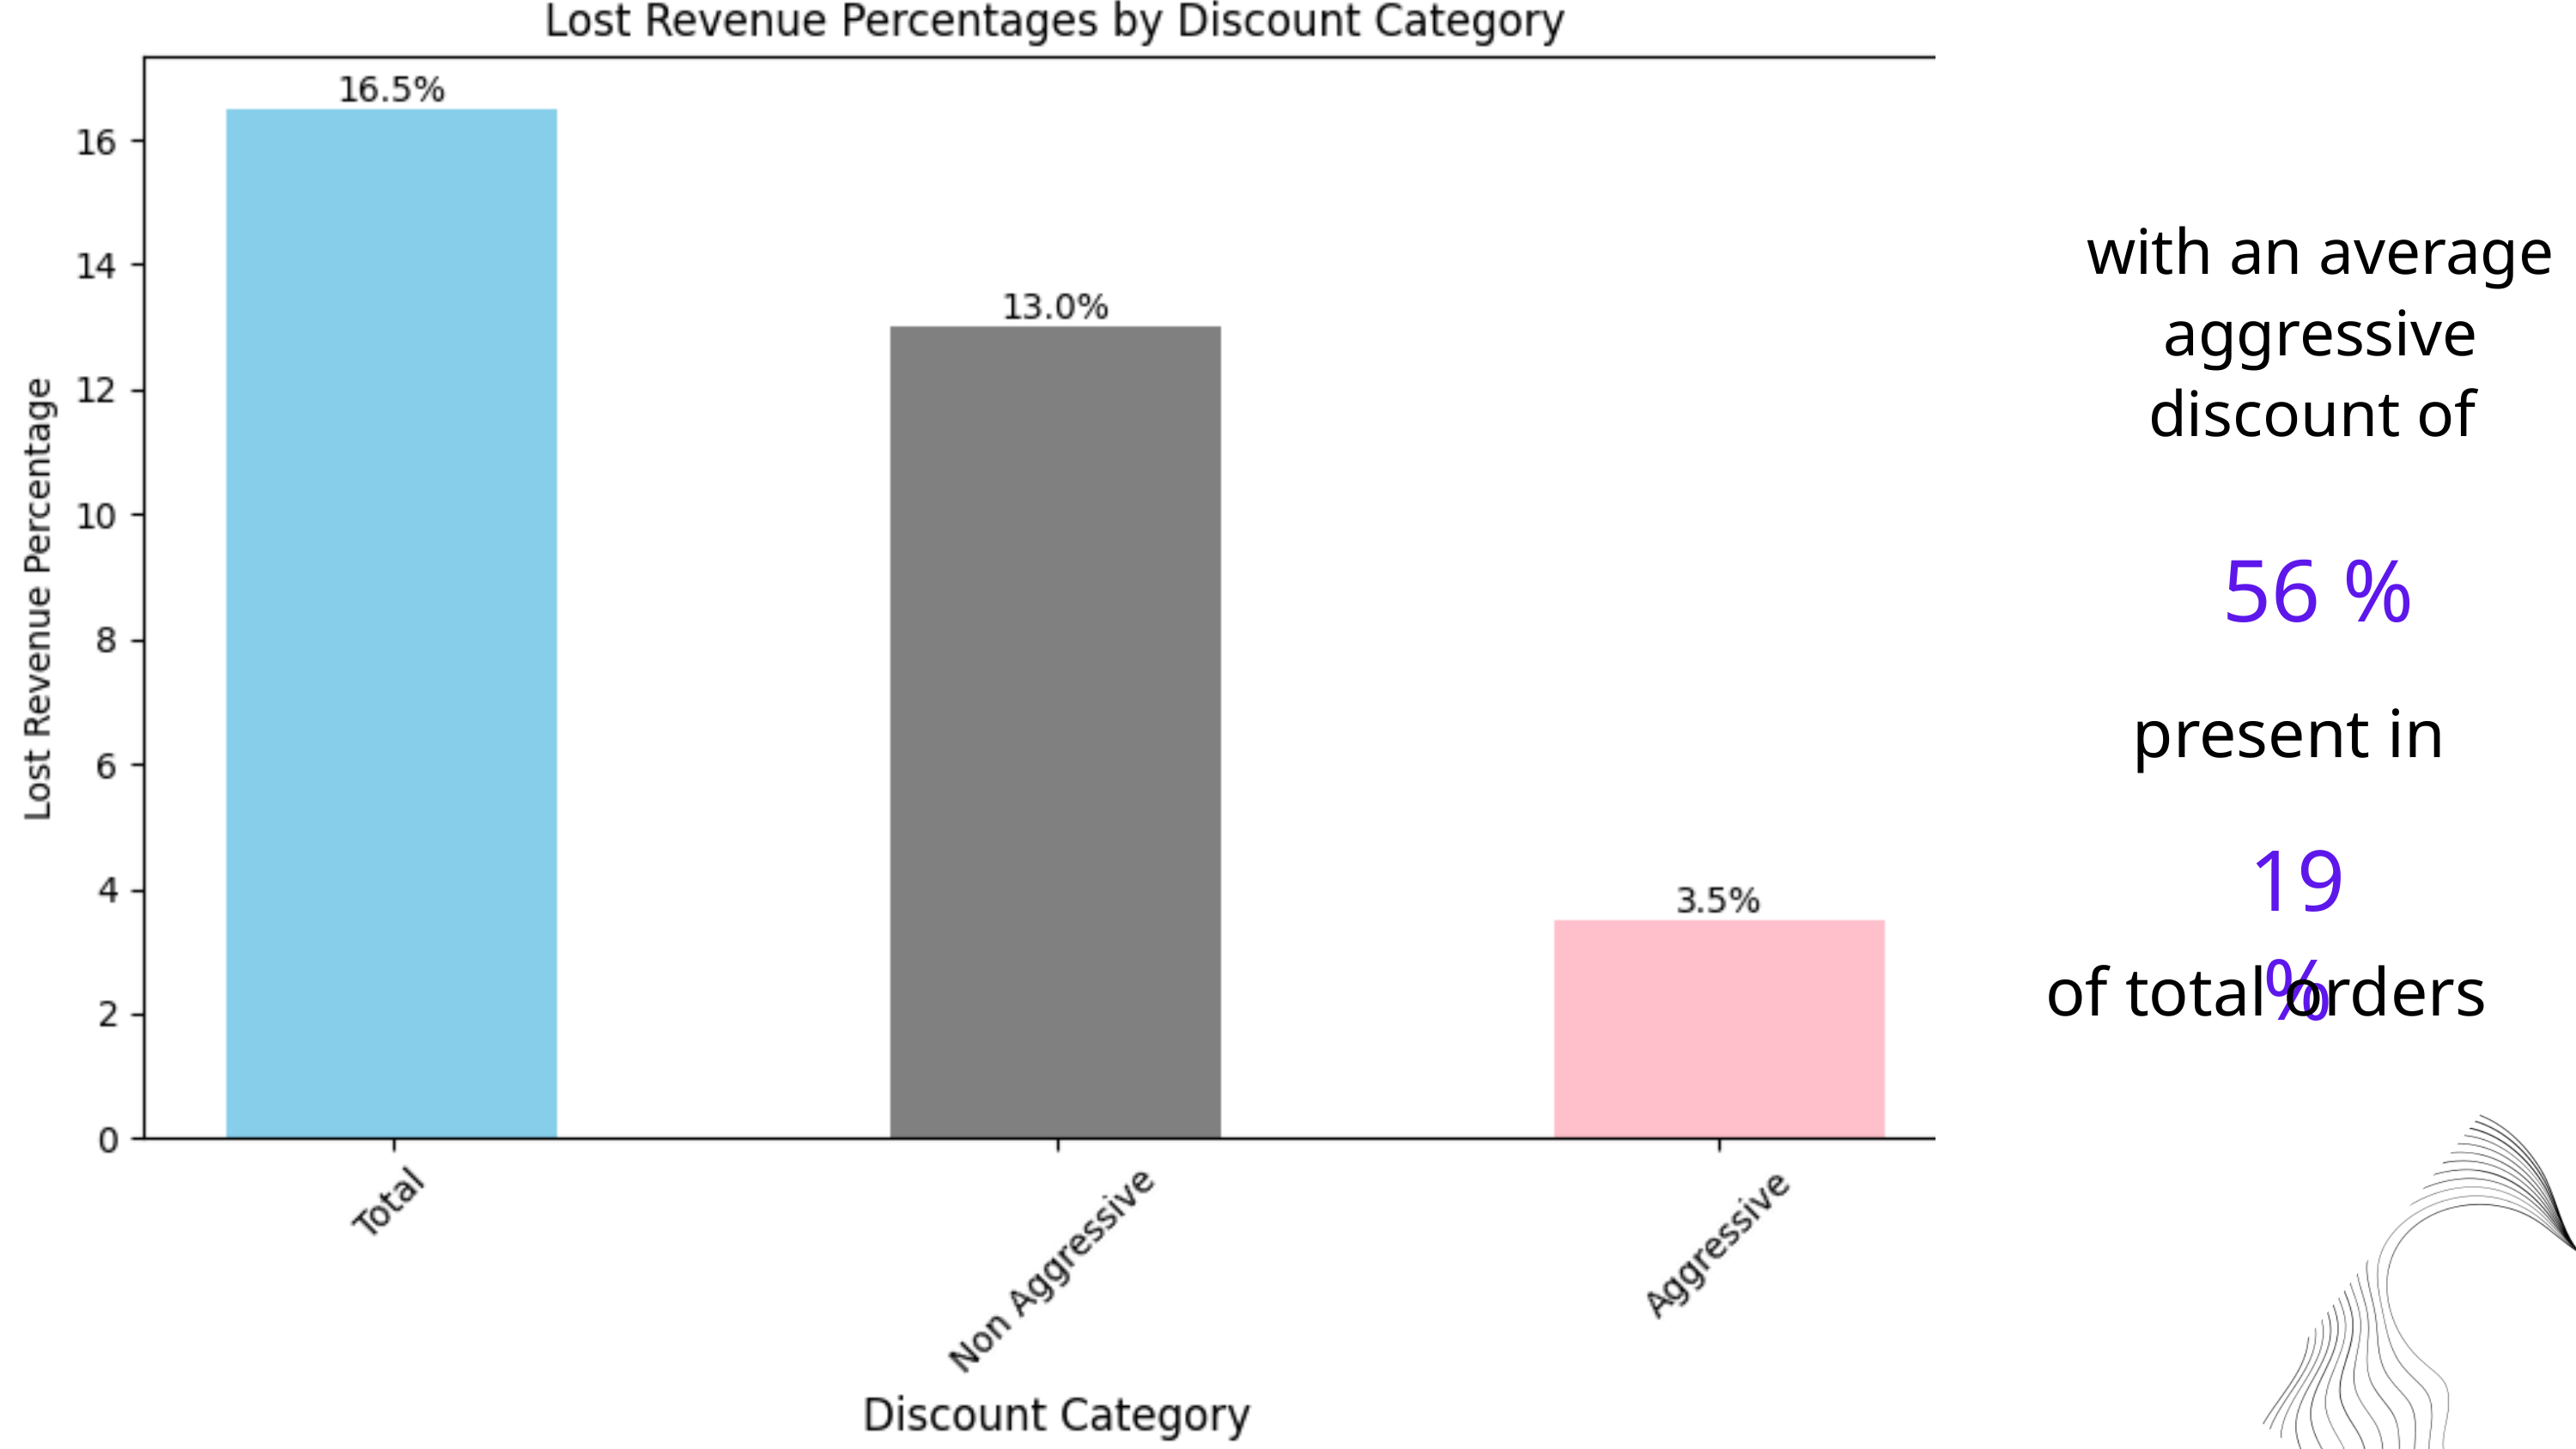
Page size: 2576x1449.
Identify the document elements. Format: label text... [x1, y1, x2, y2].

text_box 56 % [2216, 527, 2421, 640]
text_box 19 % [2207, 818, 2389, 943]
text_box present in [2093, 684, 2502, 771]
text_box of total orders [2019, 943, 2530, 1115]
text_box with an average aggressive discount of [2042, 205, 2576, 539]
text_box [2249, 1115, 2576, 1449]
text_box [0, 0, 1936, 1449]
